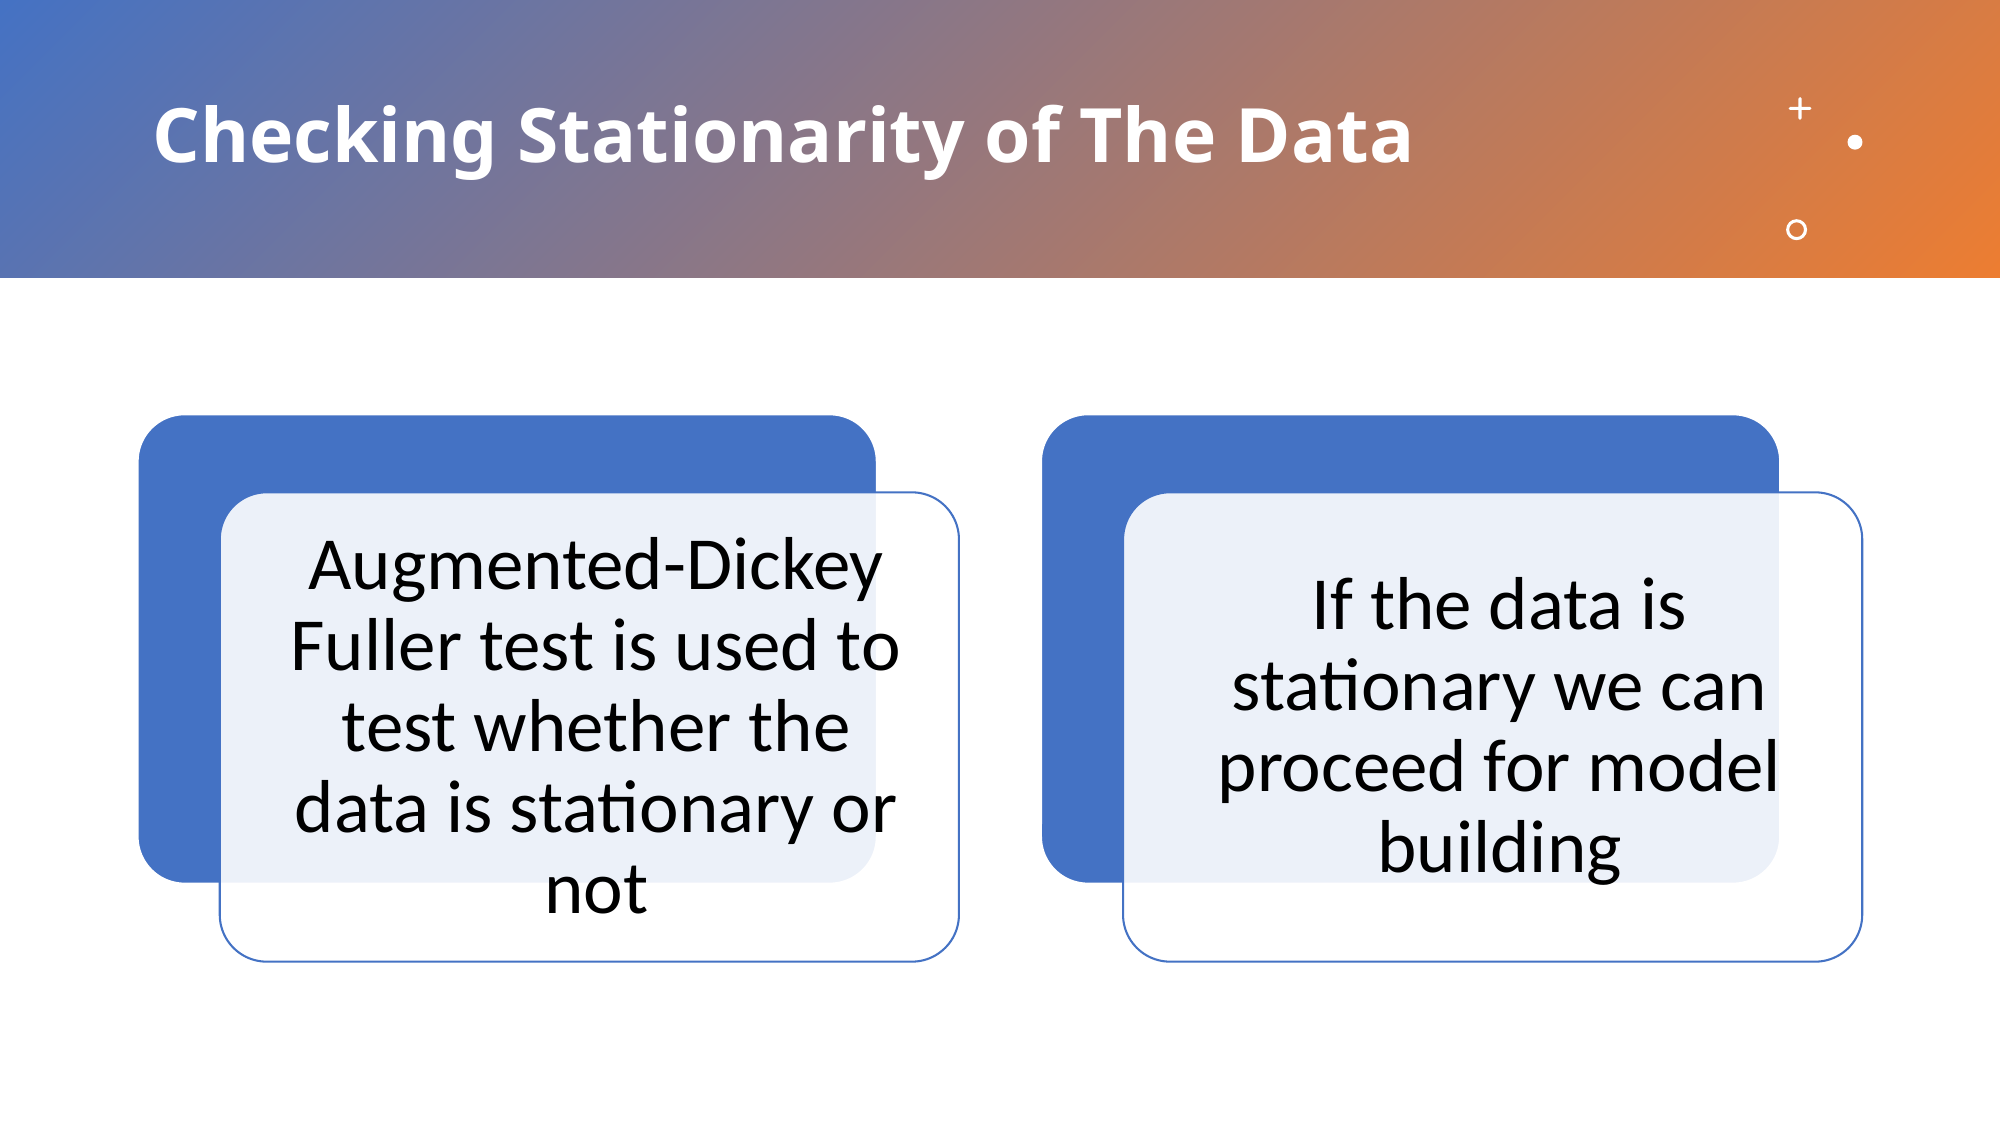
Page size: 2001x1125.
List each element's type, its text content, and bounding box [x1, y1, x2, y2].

text_box [1788, 97, 1812, 120]
title Checking Stationarity of The Data [137, 49, 1750, 228]
text_box [1786, 219, 1808, 241]
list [137, 362, 1863, 1014]
text_box [1847, 134, 1863, 150]
text_box [0, 0, 2000, 278]
